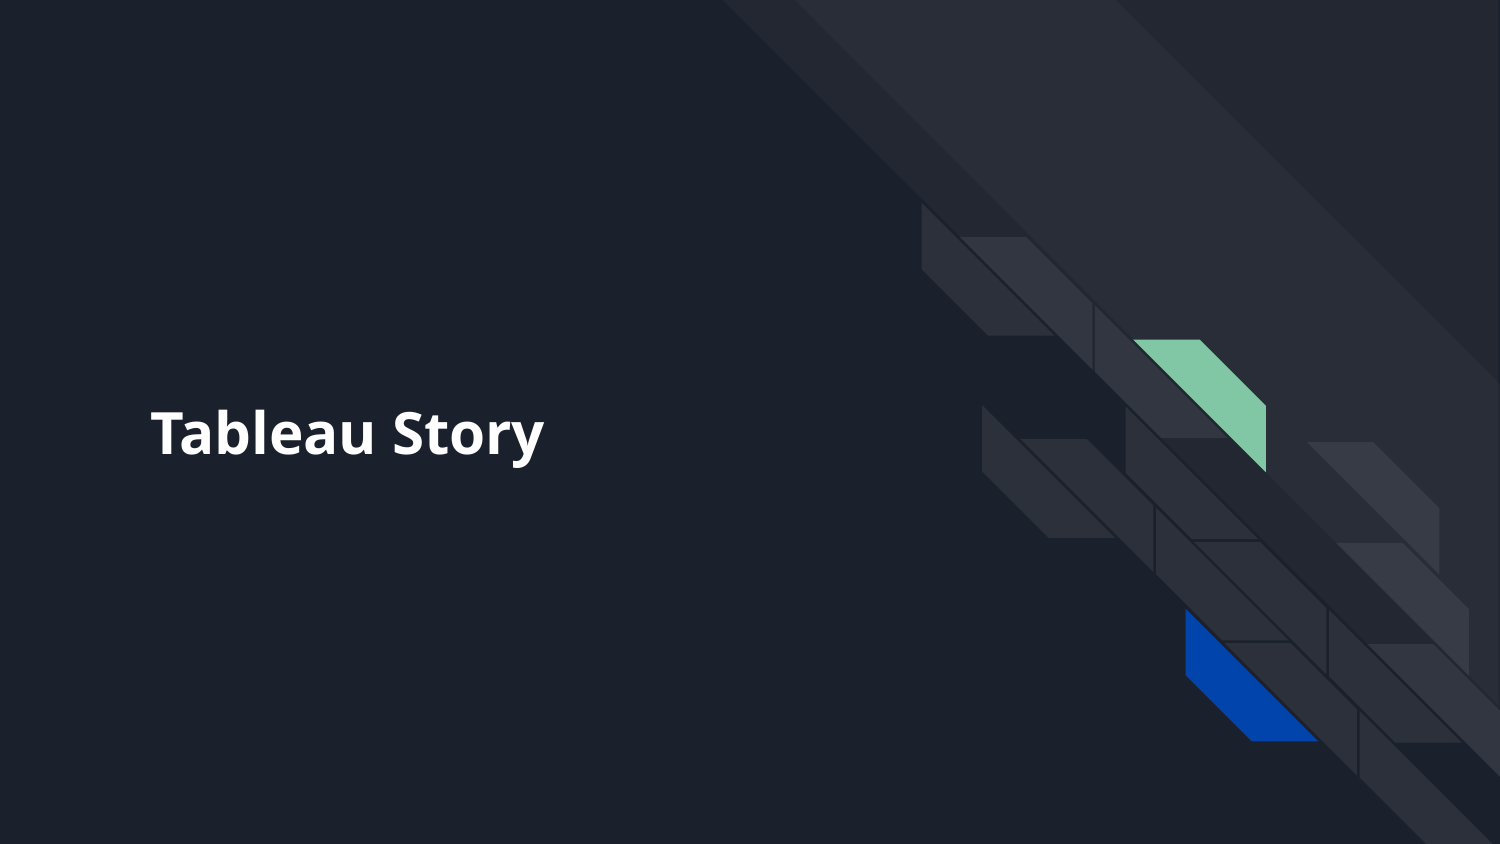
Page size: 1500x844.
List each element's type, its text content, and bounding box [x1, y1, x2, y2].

title Tableau Story [135, 142, 888, 720]
